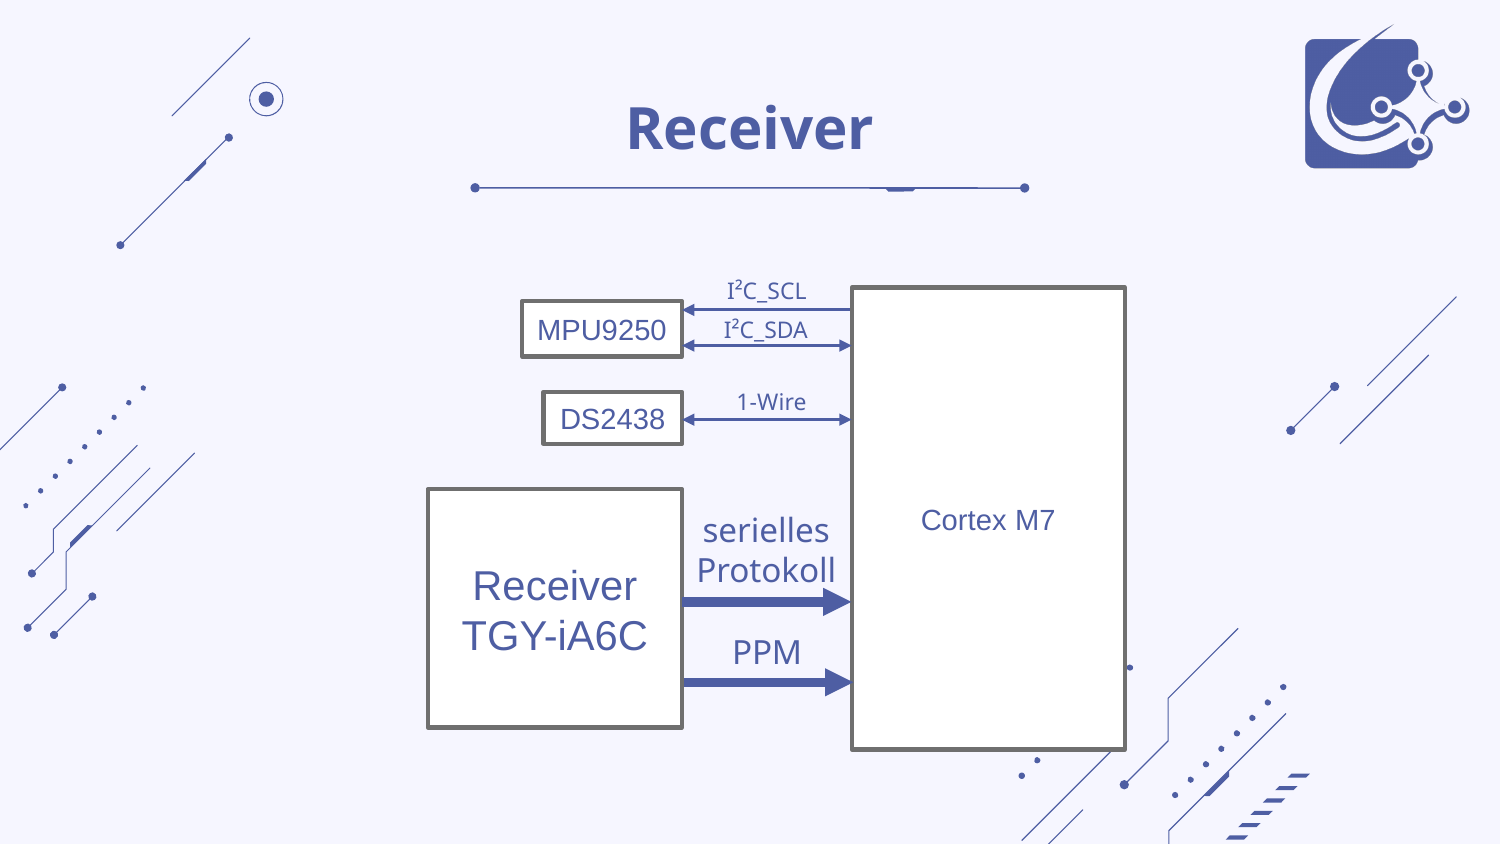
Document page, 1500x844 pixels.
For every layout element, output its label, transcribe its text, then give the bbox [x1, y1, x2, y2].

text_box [470, 171, 1030, 204]
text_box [993, 627, 1311, 844]
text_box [1285, 296, 1458, 445]
text_box 1-Wire [721, 380, 822, 418]
text_box Cortex M7 [850, 285, 1127, 752]
text_box I²C_SDA [709, 319, 824, 344]
text_box DS2438 [541, 390, 684, 446]
text_box serielles Protokoll [681, 501, 851, 597]
text_box I²C_SCL [712, 269, 822, 307]
text_box PPM [717, 623, 818, 679]
text_box Receiver TGY-iA6C [426, 487, 684, 730]
text_box MPU9250 [520, 299, 684, 359]
picture [1288, 6, 1489, 182]
title Receiver [289, 91, 1372, 186]
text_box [115, 37, 284, 250]
